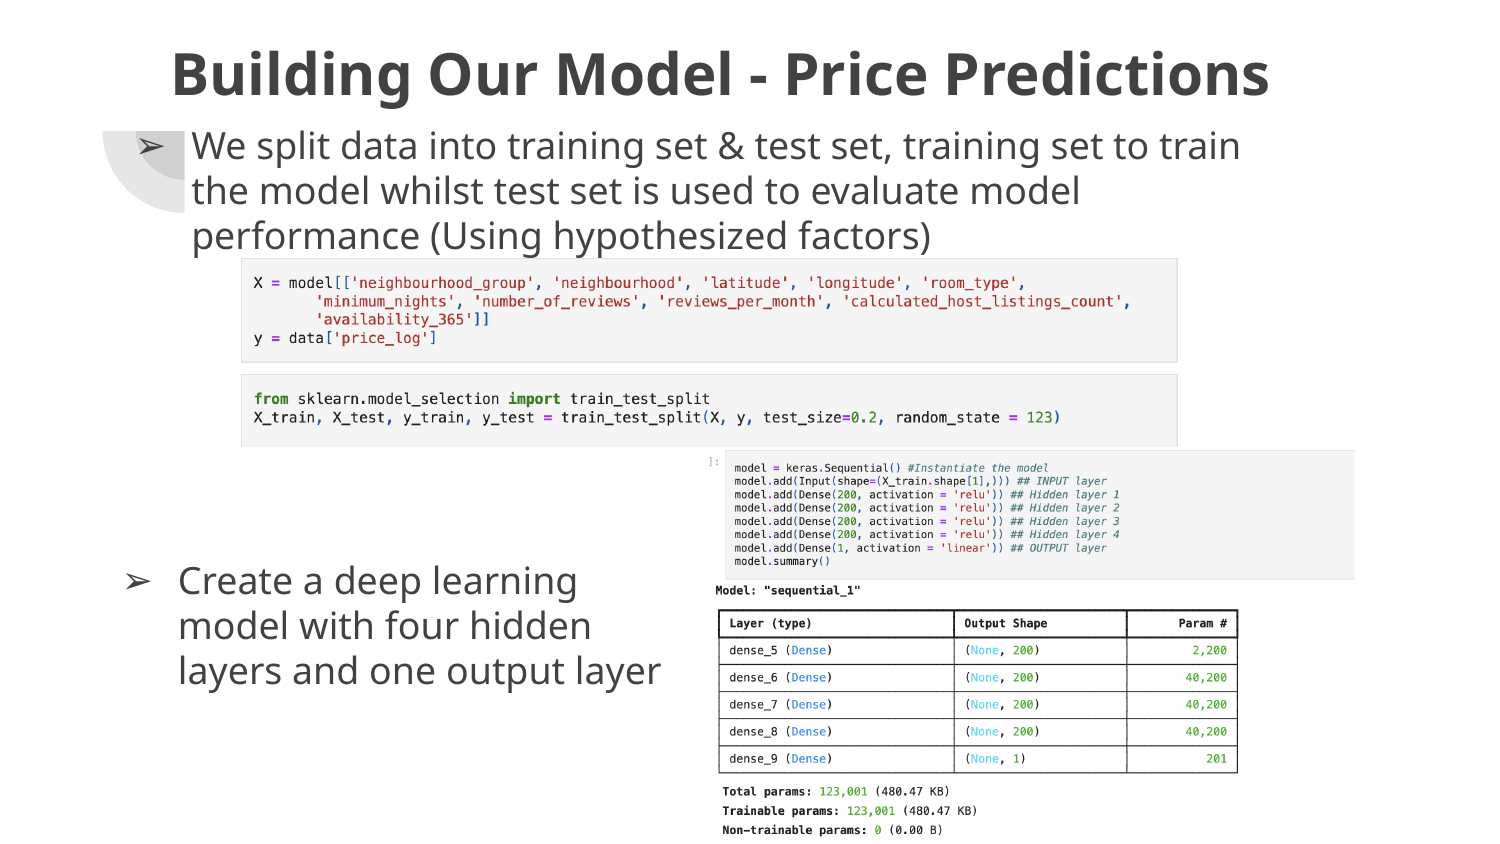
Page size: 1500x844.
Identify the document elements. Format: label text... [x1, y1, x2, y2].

title Building Our Model - Price Predictions [155, 22, 1309, 187]
text_box We split data into training set & test set, training set to train the model whilst test set is used to evaluate model performance (Using hypothesized factors) [101, 106, 1277, 272]
text_box Create a deep learning model with four hidden layers and one output layer [87, 542, 688, 707]
picture [233, 251, 1355, 844]
